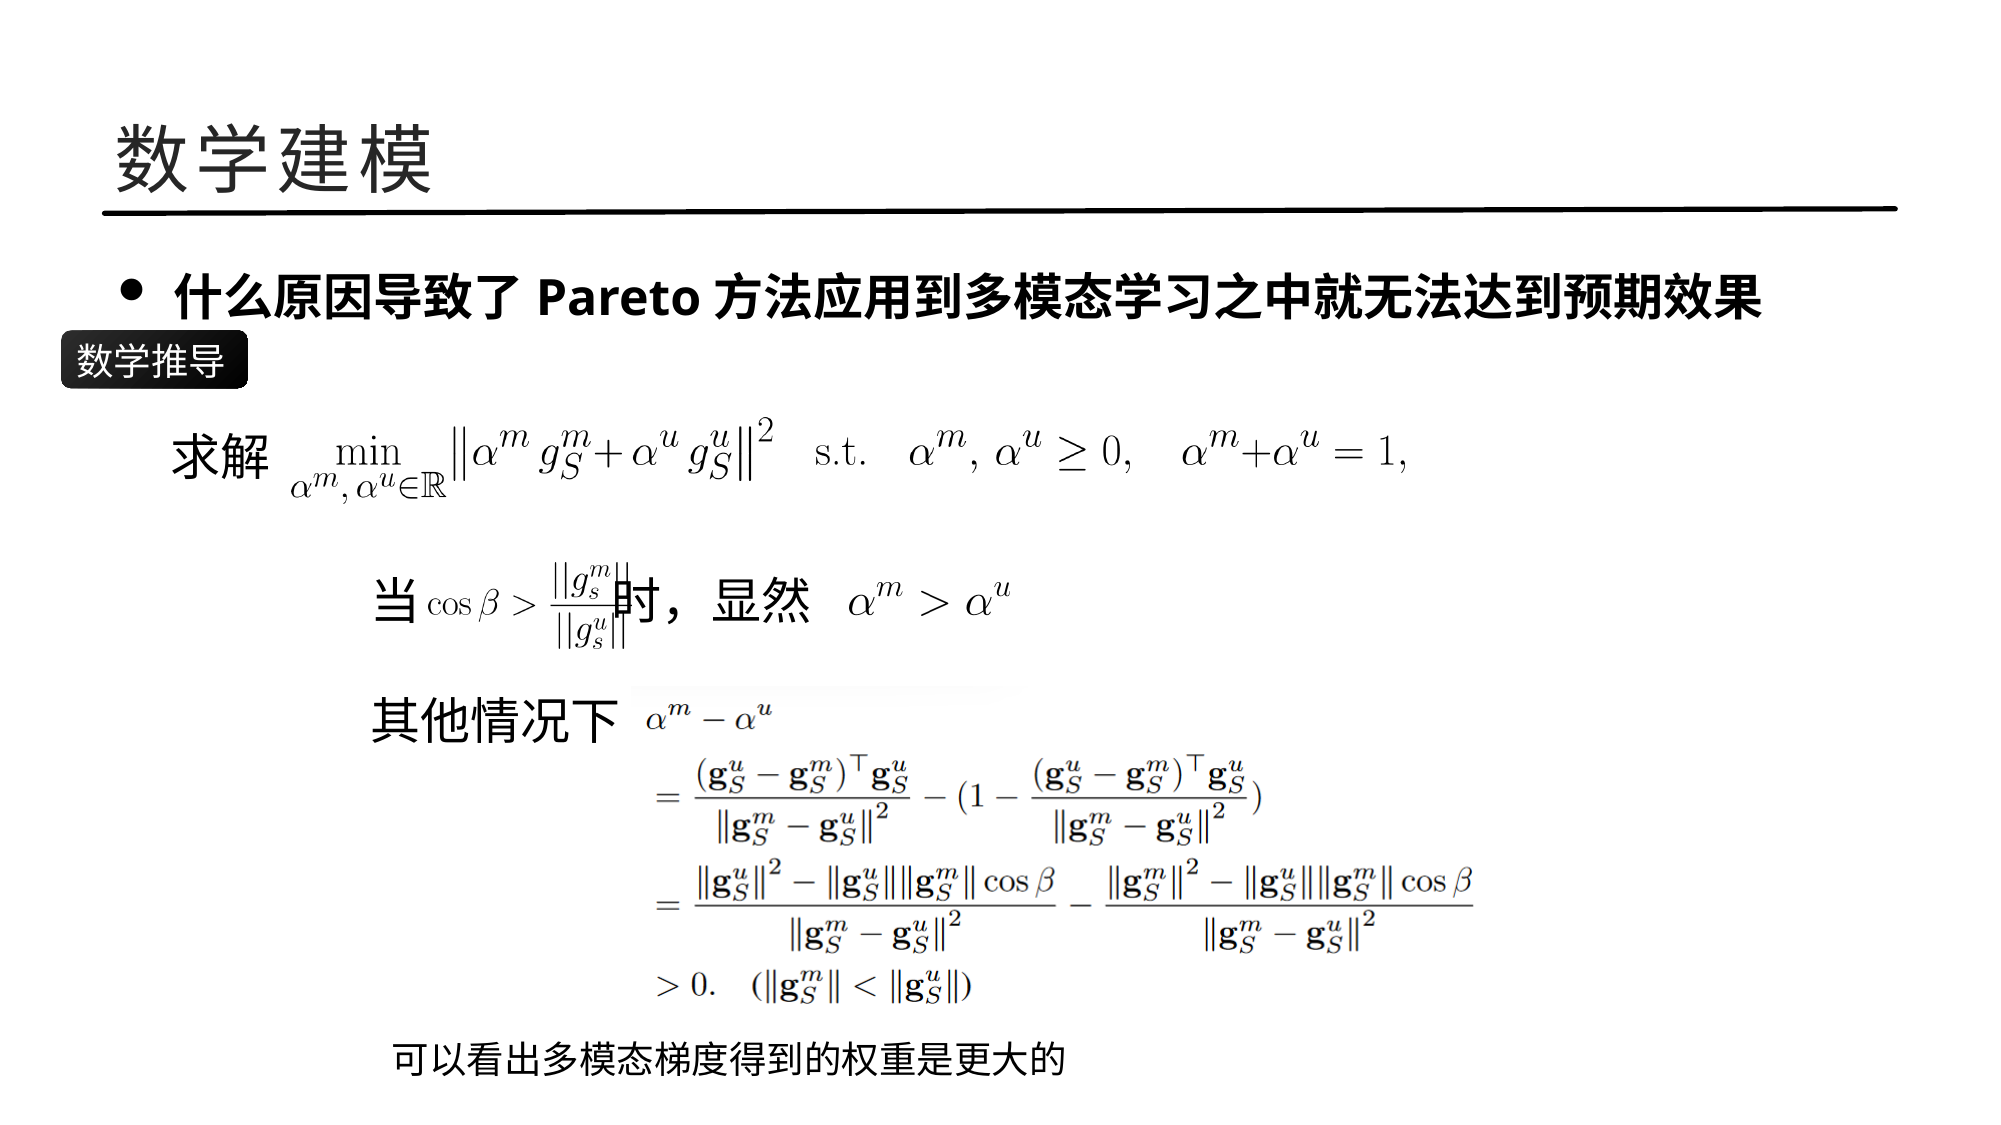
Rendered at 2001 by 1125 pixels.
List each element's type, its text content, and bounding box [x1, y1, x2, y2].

text_box 可以看出多模态梯度得到的权重是更大的 [376, 1028, 1531, 1089]
title 数学建模 [99, 99, 1900, 216]
picture [428, 561, 633, 649]
picture [291, 417, 1405, 505]
text_box 数学推导 [61, 330, 302, 390]
text_box 当 时，显然 其他情况下 [355, 562, 1634, 758]
text_box 什么原因导致了Pareto方法应用到多模态学习之中就无法达到预期效果 [102, 257, 1896, 331]
text_box 求解 [156, 417, 291, 493]
picture [849, 581, 1011, 616]
picture [631, 685, 1498, 1019]
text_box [103, 208, 1896, 214]
